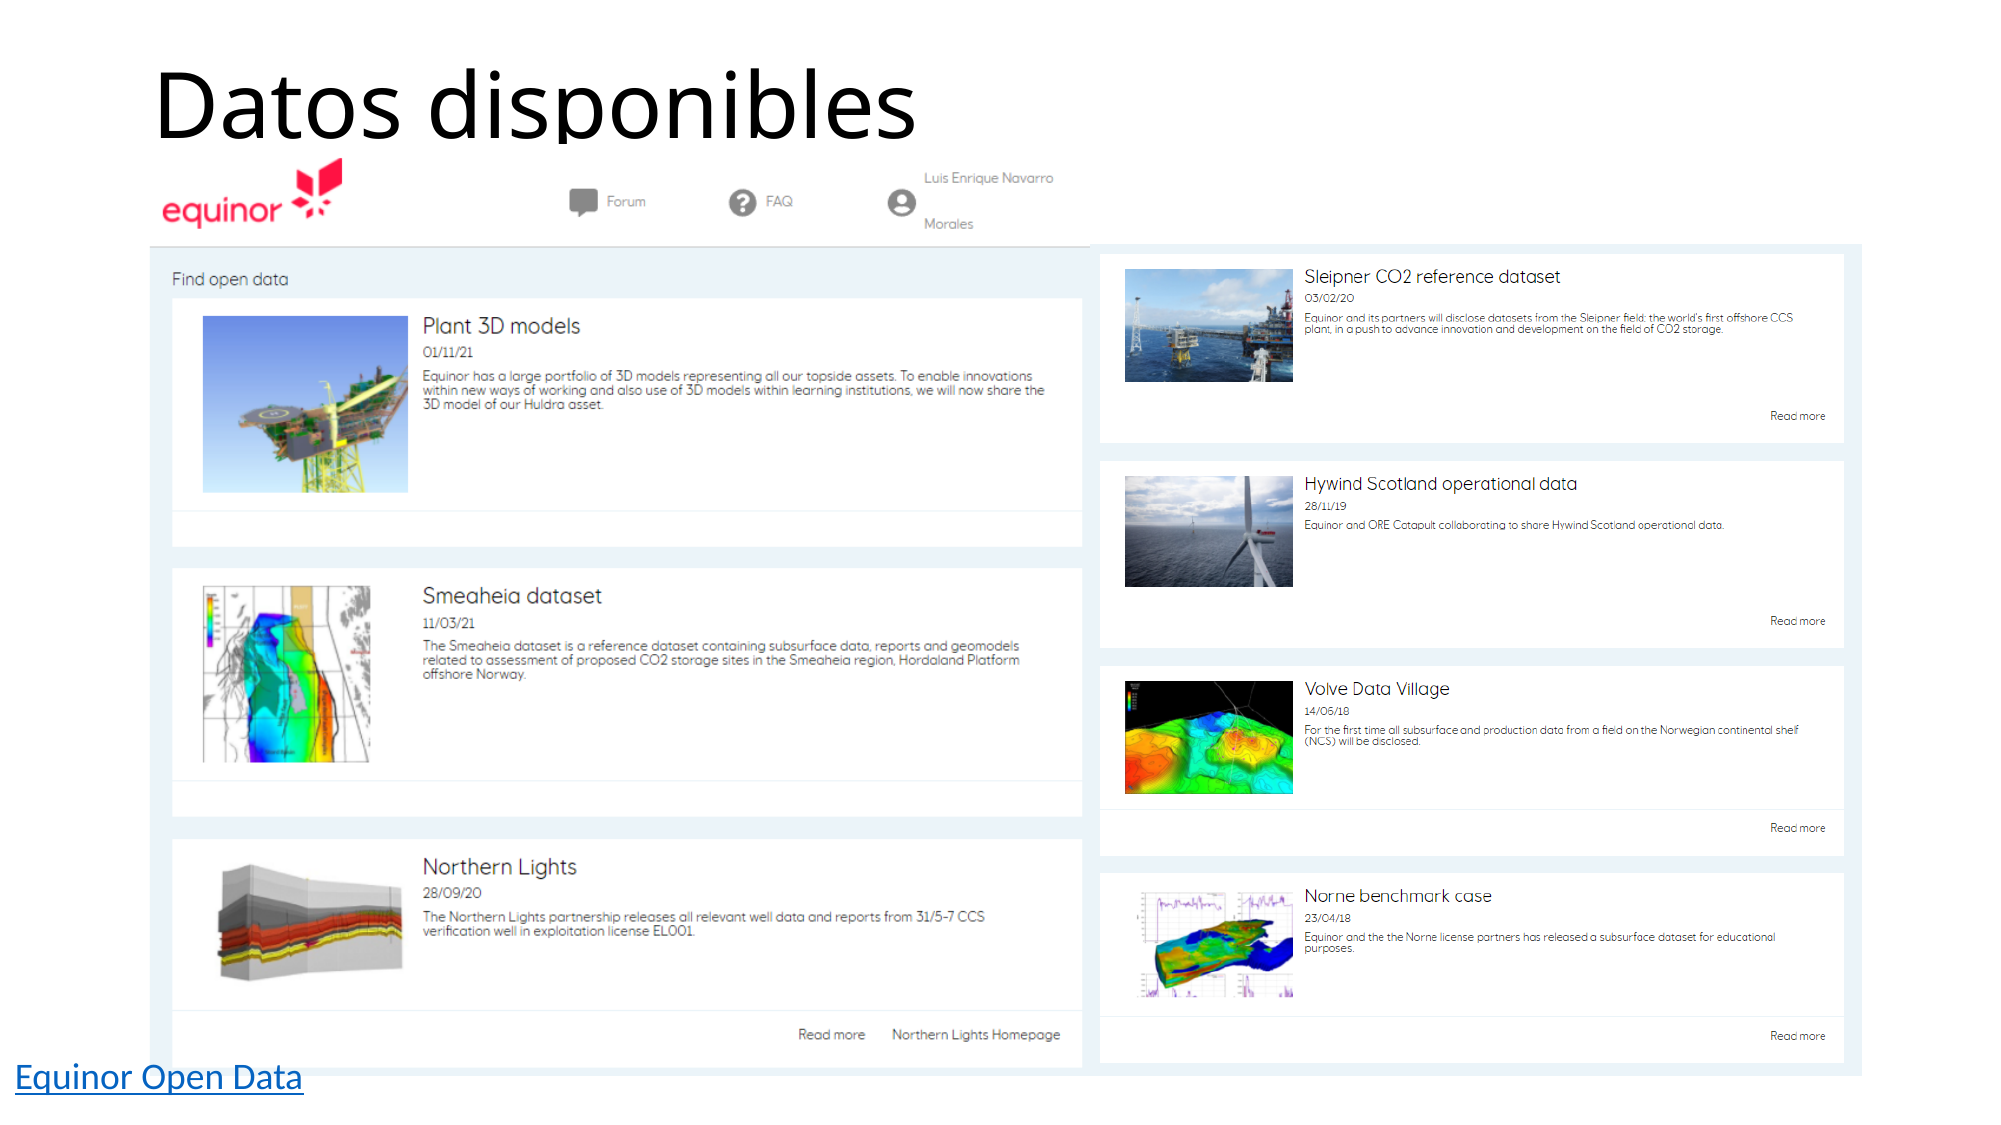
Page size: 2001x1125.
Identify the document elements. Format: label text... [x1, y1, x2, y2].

title Datos disponibles [137, 0, 1863, 218]
text_box Equinor Open Data [0, 1045, 1000, 1105]
picture [137, 144, 1875, 1076]
